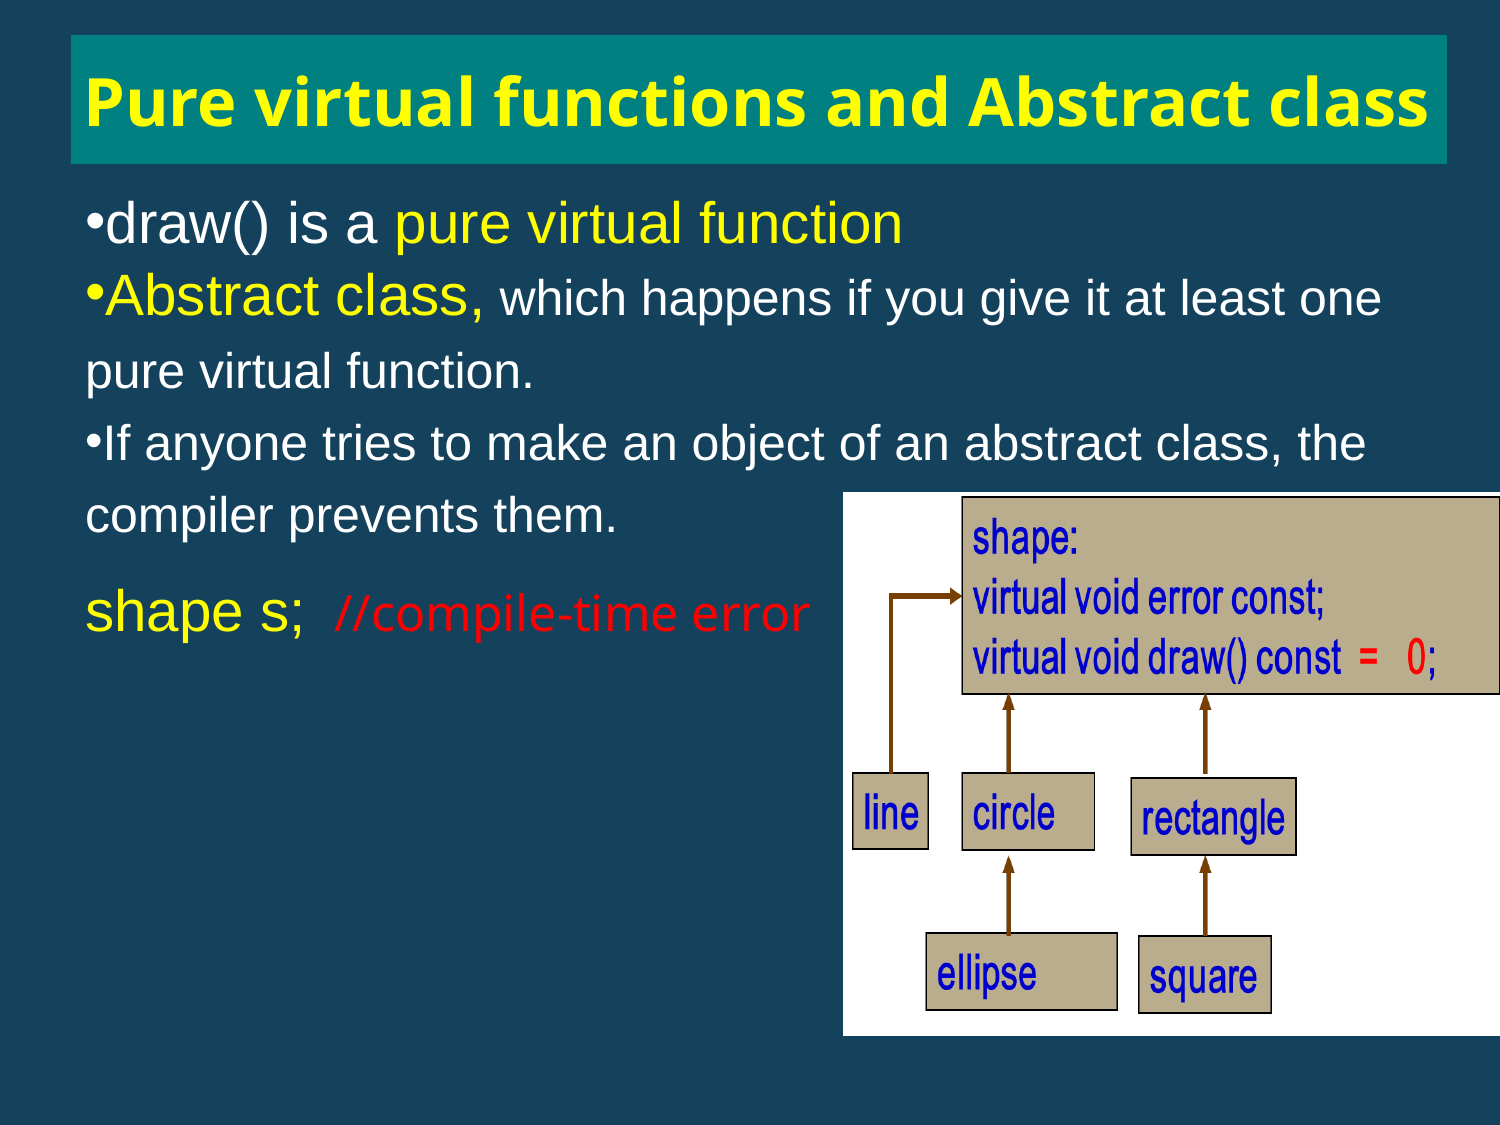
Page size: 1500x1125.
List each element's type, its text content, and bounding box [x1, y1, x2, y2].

text_box draw() is a pure virtual function Abstract class, which happens if you give it at least one pure virtual function. If anyone tries to make an object of an abstract class, the compiler prevents them. shape s; //compile-time error [70, 175, 1412, 651]
text_box Pure virtual functions and Abstract class [70, 35, 1447, 164]
picture [842, 491, 1500, 1037]
